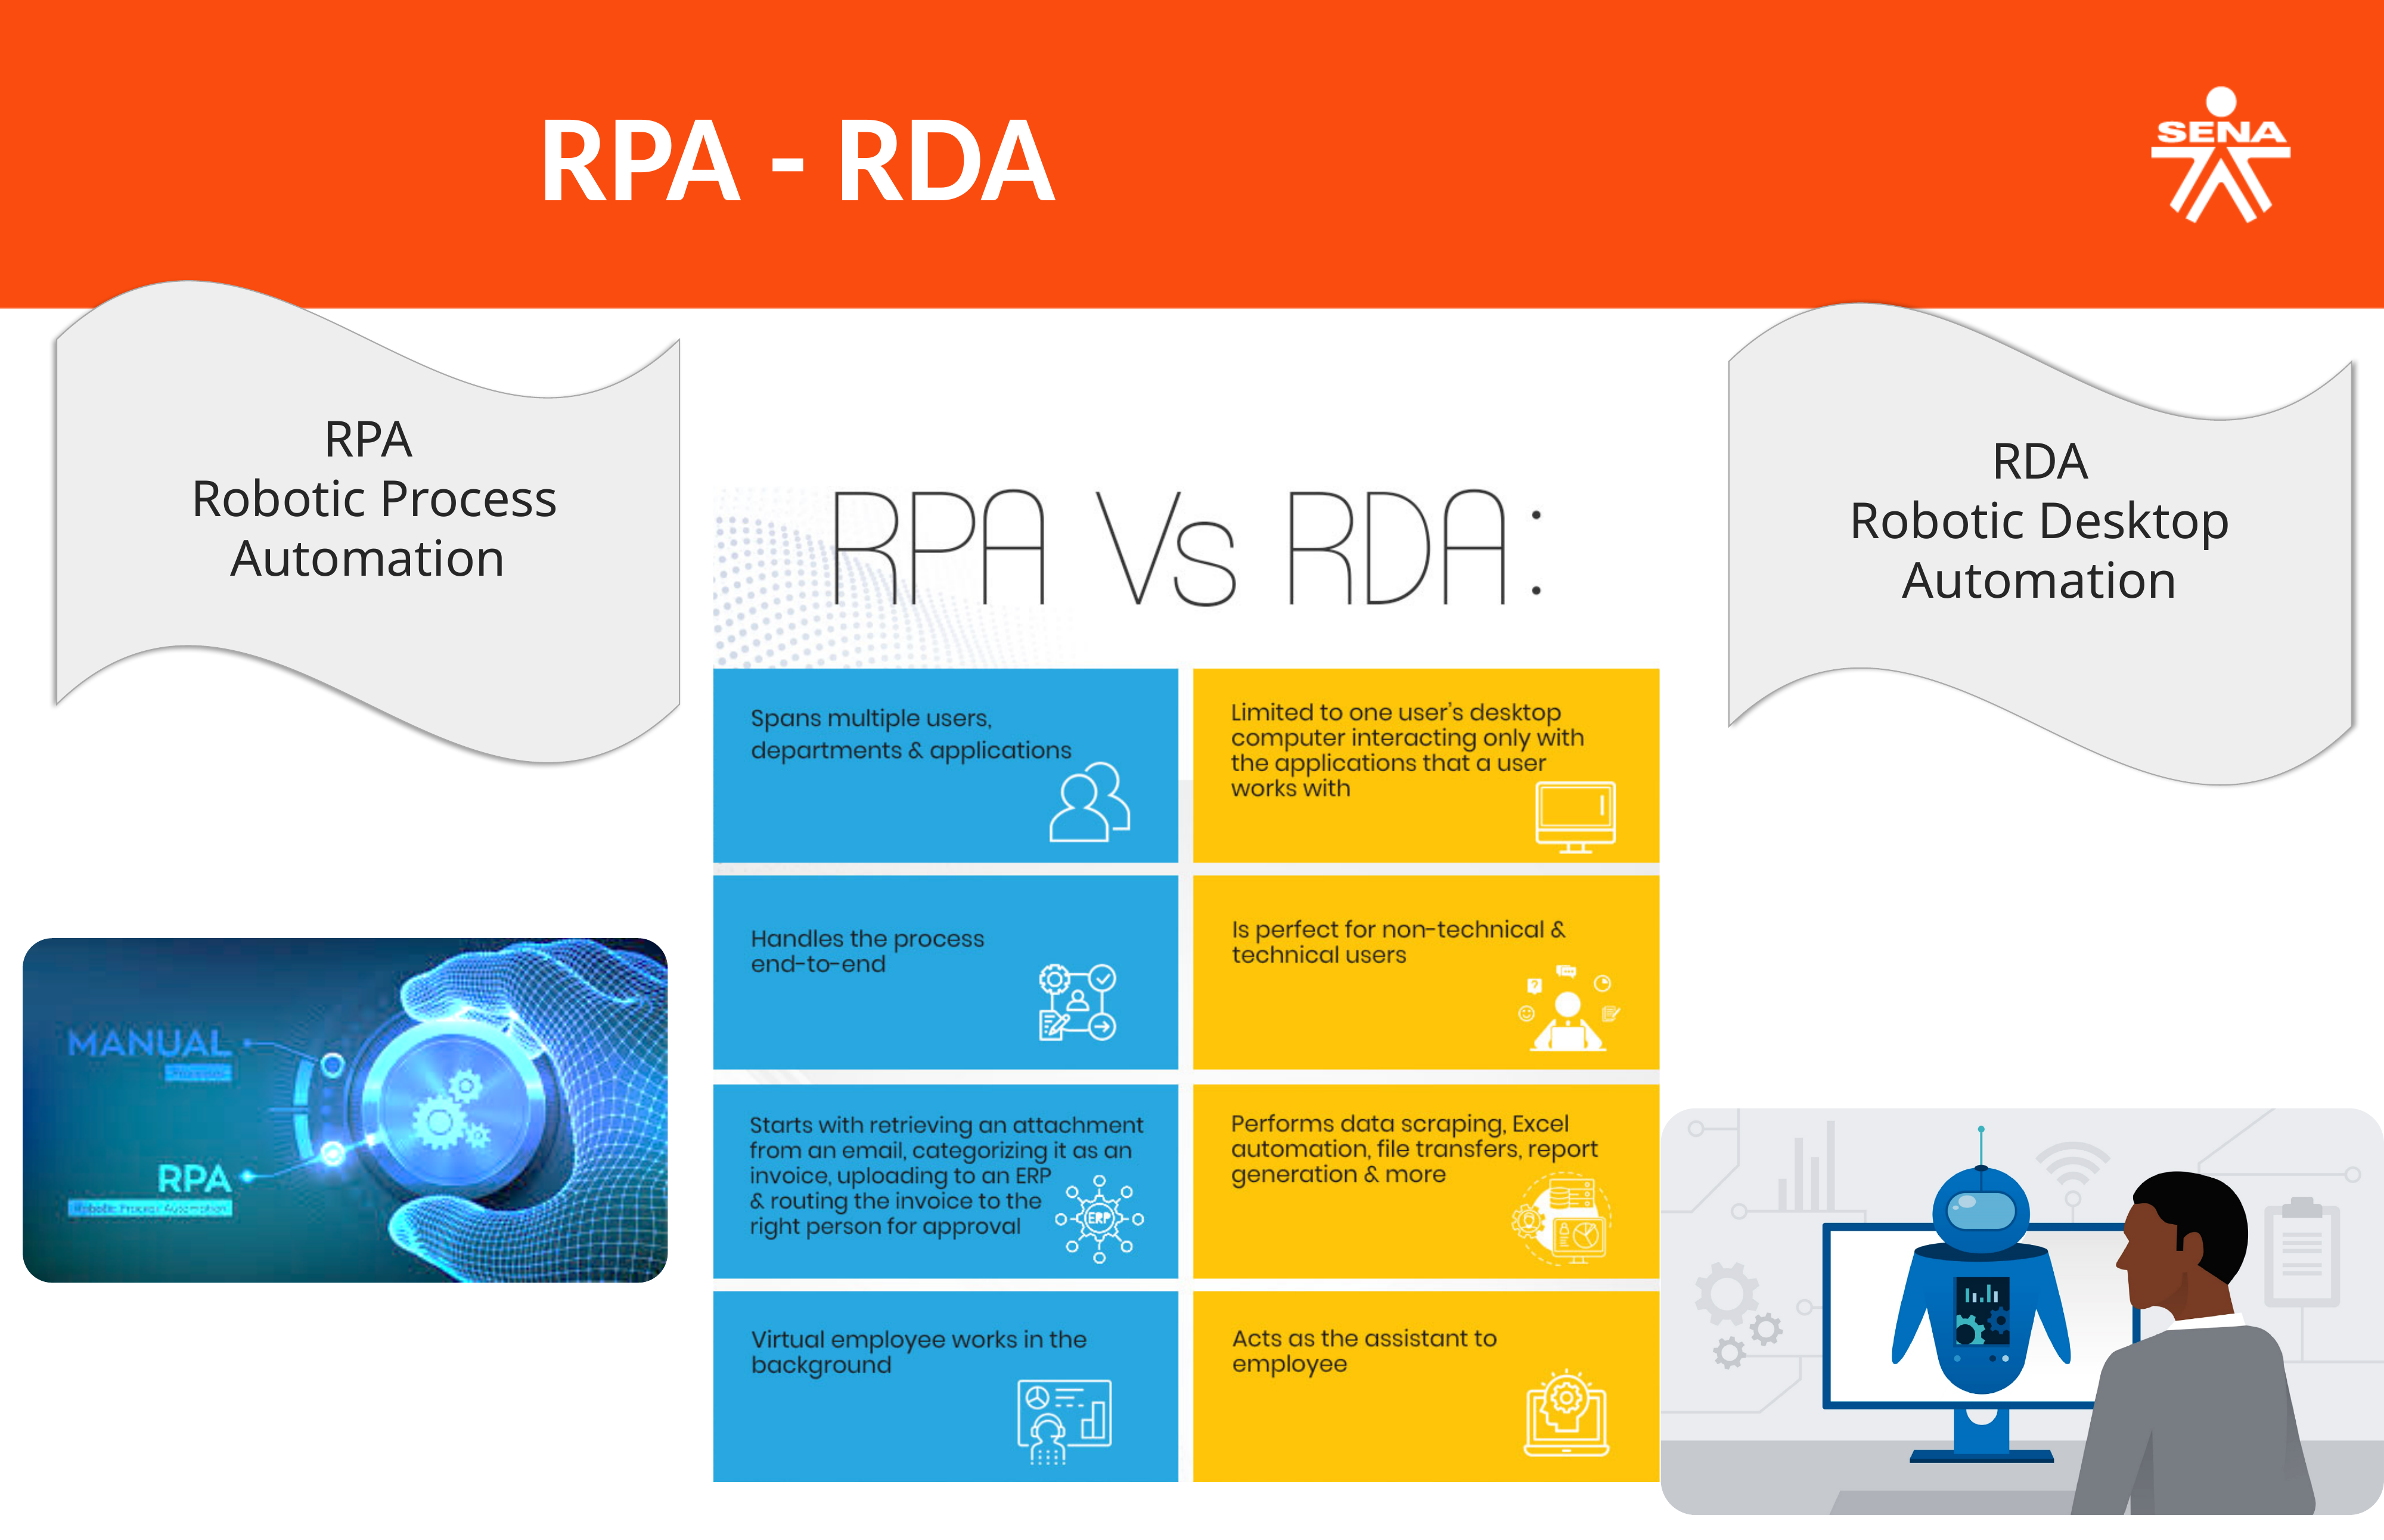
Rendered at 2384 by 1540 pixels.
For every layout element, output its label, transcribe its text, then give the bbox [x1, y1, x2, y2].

text_box RDA Robotic Desktop Automation [1728, 303, 2352, 785]
text_box RPA - RDA [23, 54, 1571, 231]
text_box RPA Robotic Process Automation [57, 281, 680, 763]
picture [0, 0, 2384, 1540]
